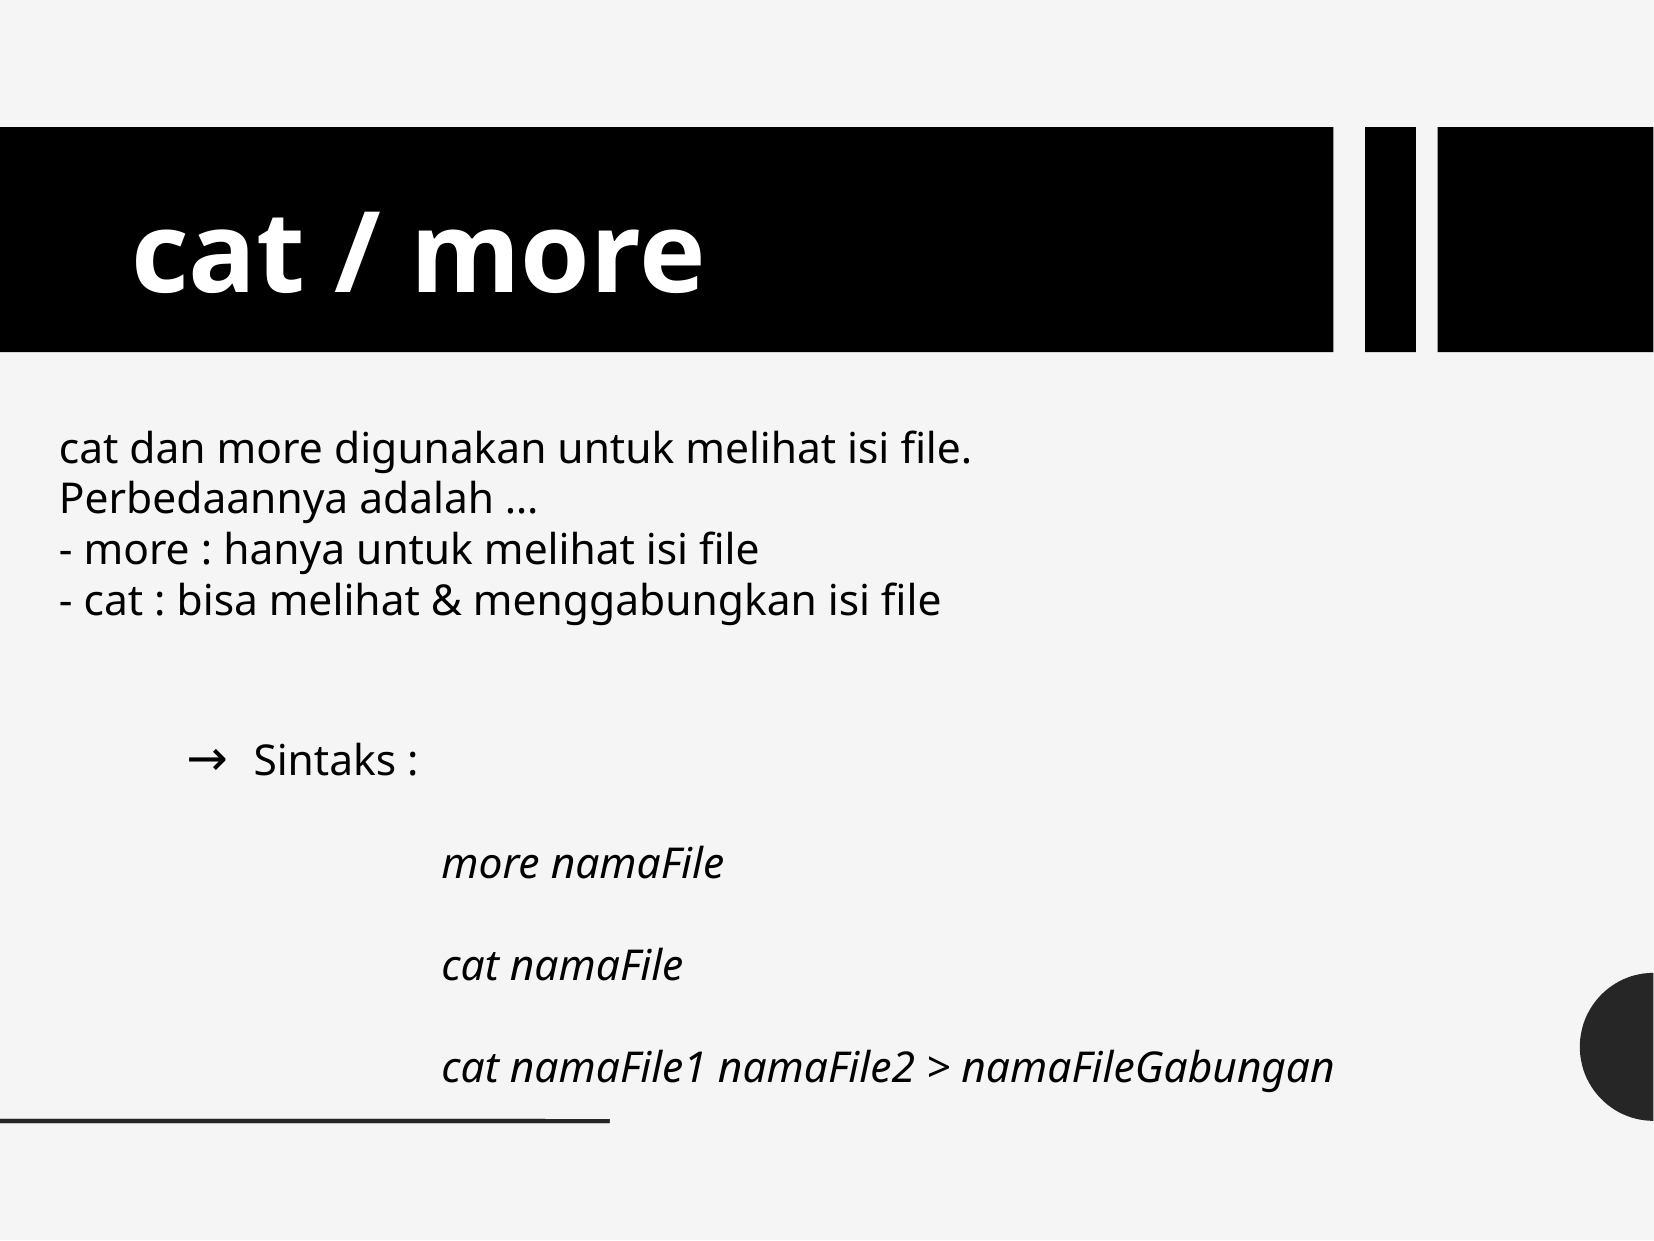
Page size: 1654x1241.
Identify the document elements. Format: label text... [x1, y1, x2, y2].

text_box [1363, 125, 1418, 167]
text_box cat dan more digunakan untuk melihat isi file. Perbedaannya adalah … - more : hanya untuk melihat isi file - cat : bisa melihat & menggabungkan isi file → Sintaks : more namaFile cat namaFile cat namaFile1 namaFile2 > namaFileGabungan [59, 420, 1565, 1093]
text_box [1436, 125, 1654, 354]
text_box cat / more [131, 167, 1545, 315]
text_box [1363, 315, 1418, 354]
text_box [0, 125, 1336, 354]
